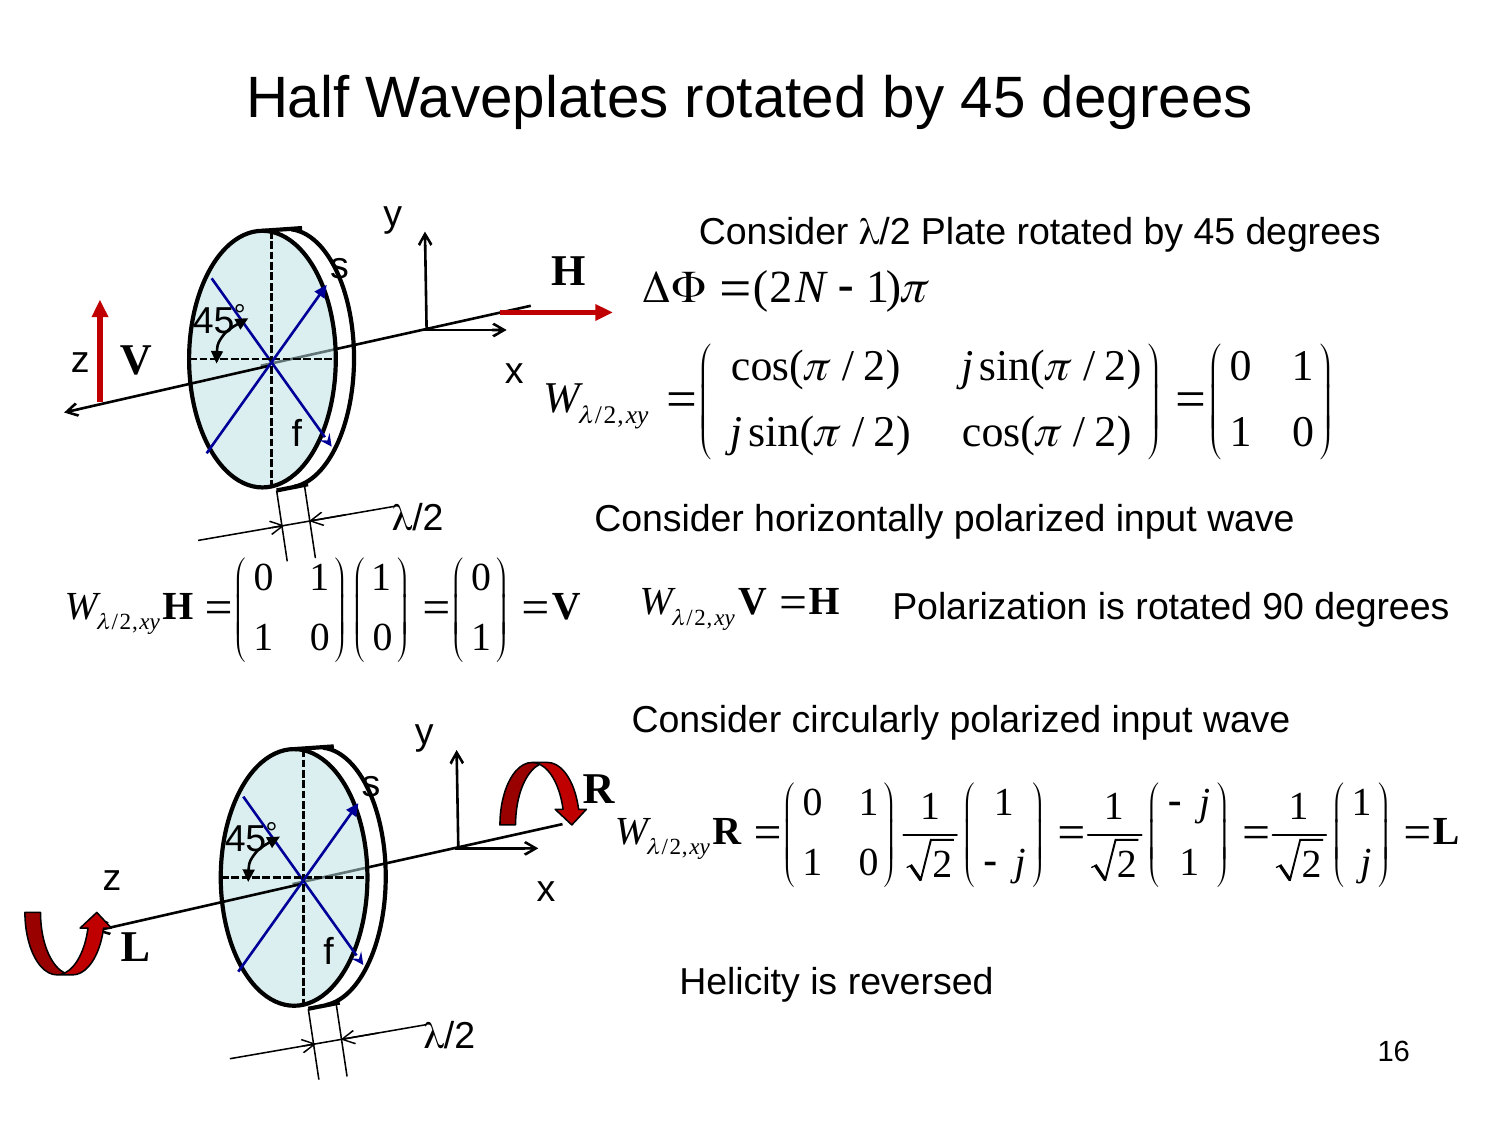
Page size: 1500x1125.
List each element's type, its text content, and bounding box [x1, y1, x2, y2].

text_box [24, 912, 159, 976]
text_box Consider l/2 Plate rotated by 45 degrees [684, 199, 1396, 260]
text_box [612, 774, 1468, 895]
text_box Consider circularly polarized input wave [616, 687, 1306, 748]
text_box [635, 260, 940, 323]
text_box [99, 299, 161, 402]
slide_number 16 [1074, 1024, 1426, 1103]
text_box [544, 335, 1342, 468]
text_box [499, 762, 625, 826]
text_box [637, 574, 847, 639]
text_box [87, 699, 572, 1080]
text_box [62, 549, 590, 670]
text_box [55, 181, 540, 562]
text_box Polarization is rotated 90 degrees [877, 574, 1465, 635]
text_box Consider horizontally polarized input wave [579, 486, 1310, 547]
title Half Waveplates rotated by 45 degrees [74, 0, 1426, 188]
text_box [499, 248, 613, 313]
text_box Helicity is reversed [664, 949, 1009, 1010]
